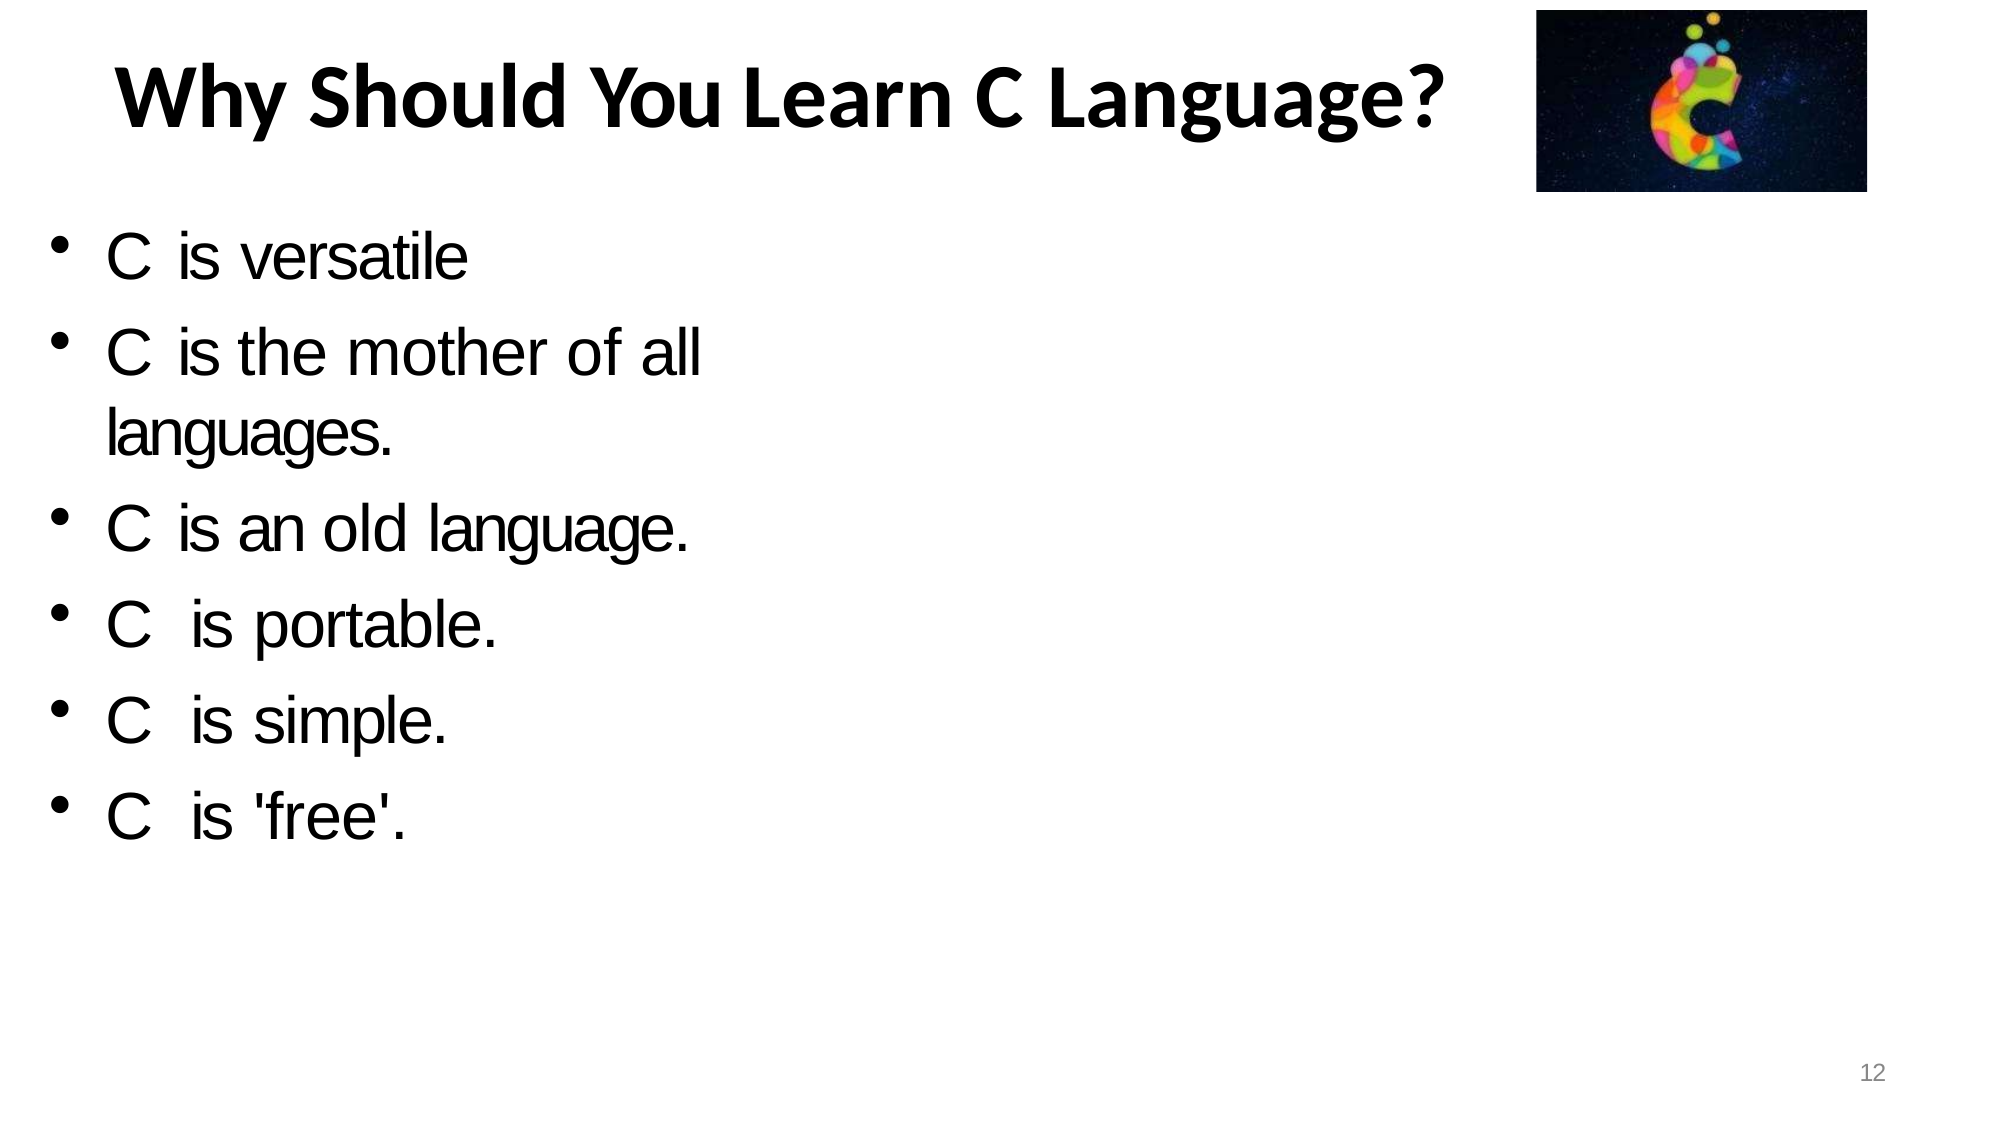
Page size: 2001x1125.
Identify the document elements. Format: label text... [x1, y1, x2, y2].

text_box [1536, 10, 1868, 192]
text_box C is versatile C is the mother of all languages. C is an old language. C is portable. C is simple. C is 'free'. [46, 194, 975, 853]
slide_number 12 [1853, 1050, 1892, 1125]
title Why Should You Learn C Language? [112, 33, 1460, 224]
